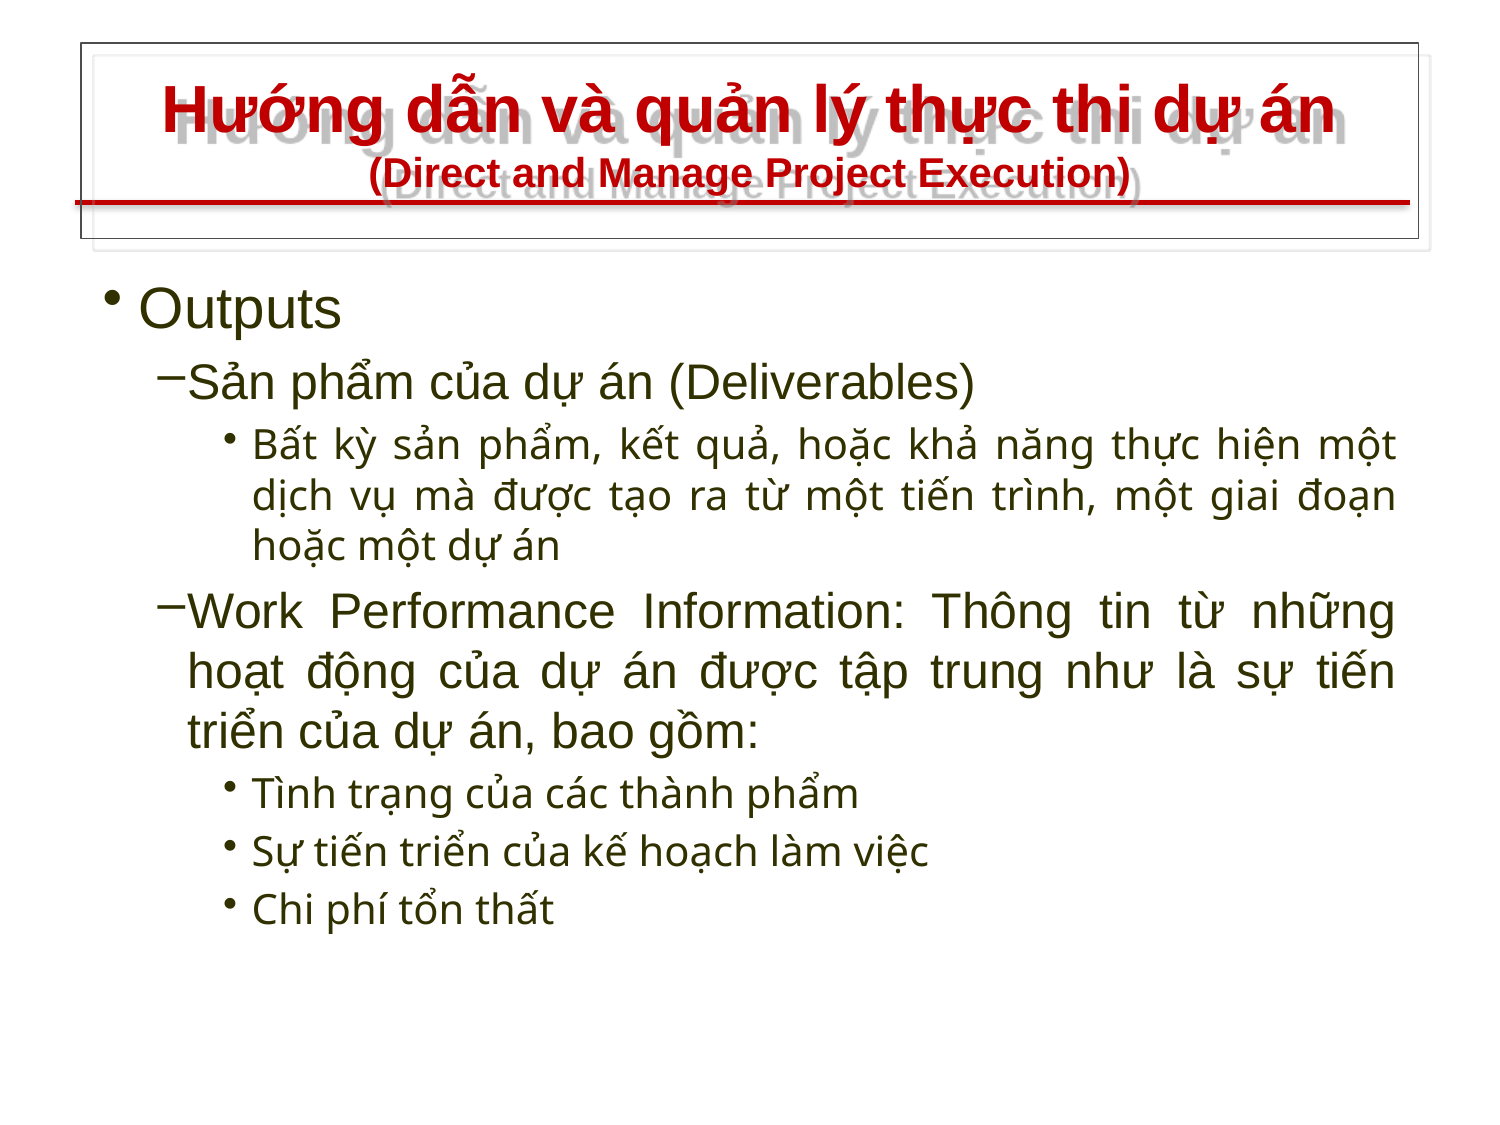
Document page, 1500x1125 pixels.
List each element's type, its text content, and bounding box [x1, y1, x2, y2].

title Hướng dẫn và quản lý thực thi dự án (Direct and Manage Project Execution) [80, 42, 1419, 239]
list Outputs Sản phẩm của dự án (Deliverables) Bất kỳ sản phẩm, kết quả, hoặc khả năng thực hiện một dịch vụ mà được tạo ra từ một tiến trình, một giai đoạn hoặc một dự án Work Performance Information: Thông tin từ những hoạt động của dự án được tập trung như là sự tiến triển của dự án, bao gồm: Tình trạng của các thành phẩm Sự tiến triển của kế hoạch làm việc Chi phí tổn thất [87, 262, 1413, 1043]
